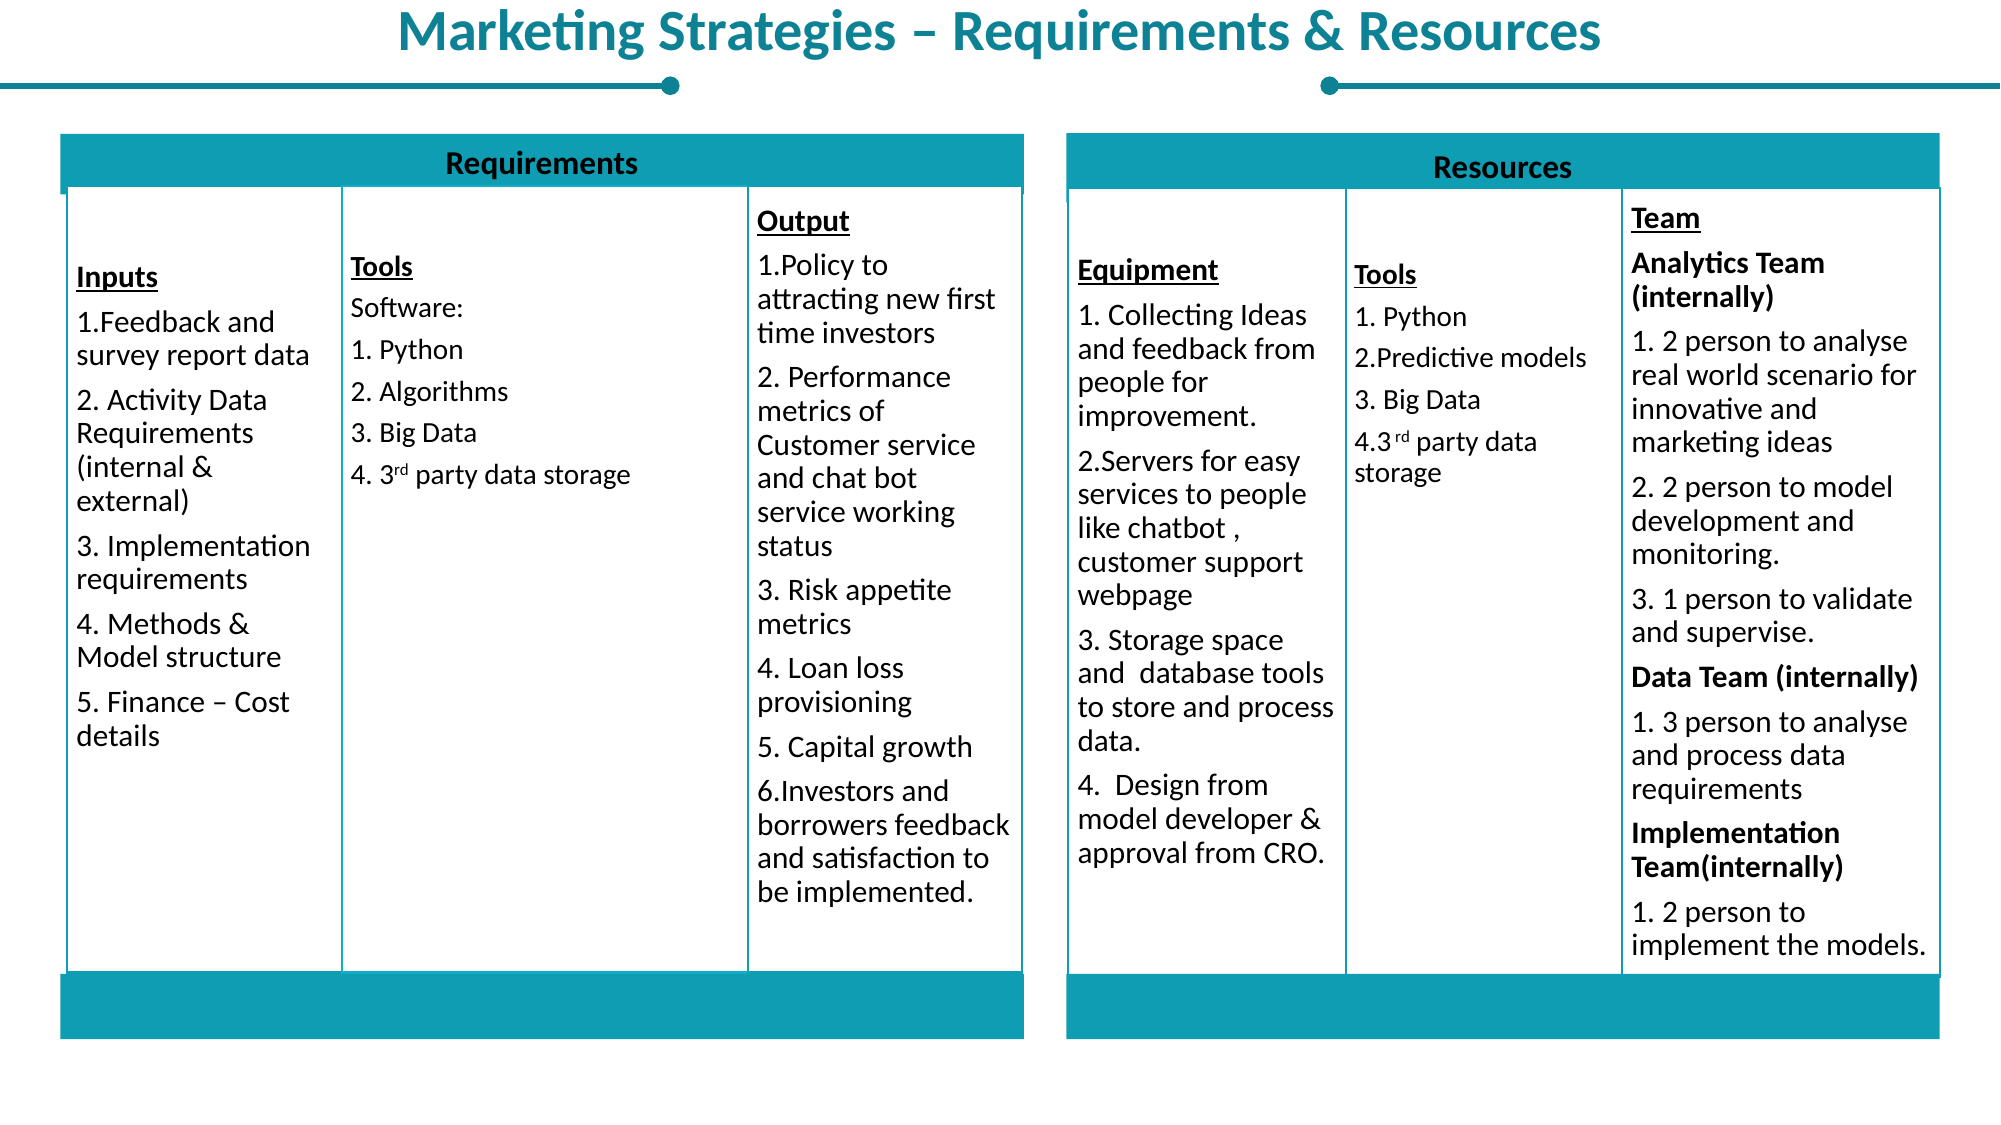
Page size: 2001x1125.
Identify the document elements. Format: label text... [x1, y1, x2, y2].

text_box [1066, 107, 1940, 1040]
text_box Marketing Strategies – Requirements & Resources [37, 0, 1963, 63]
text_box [60, 107, 1024, 1040]
